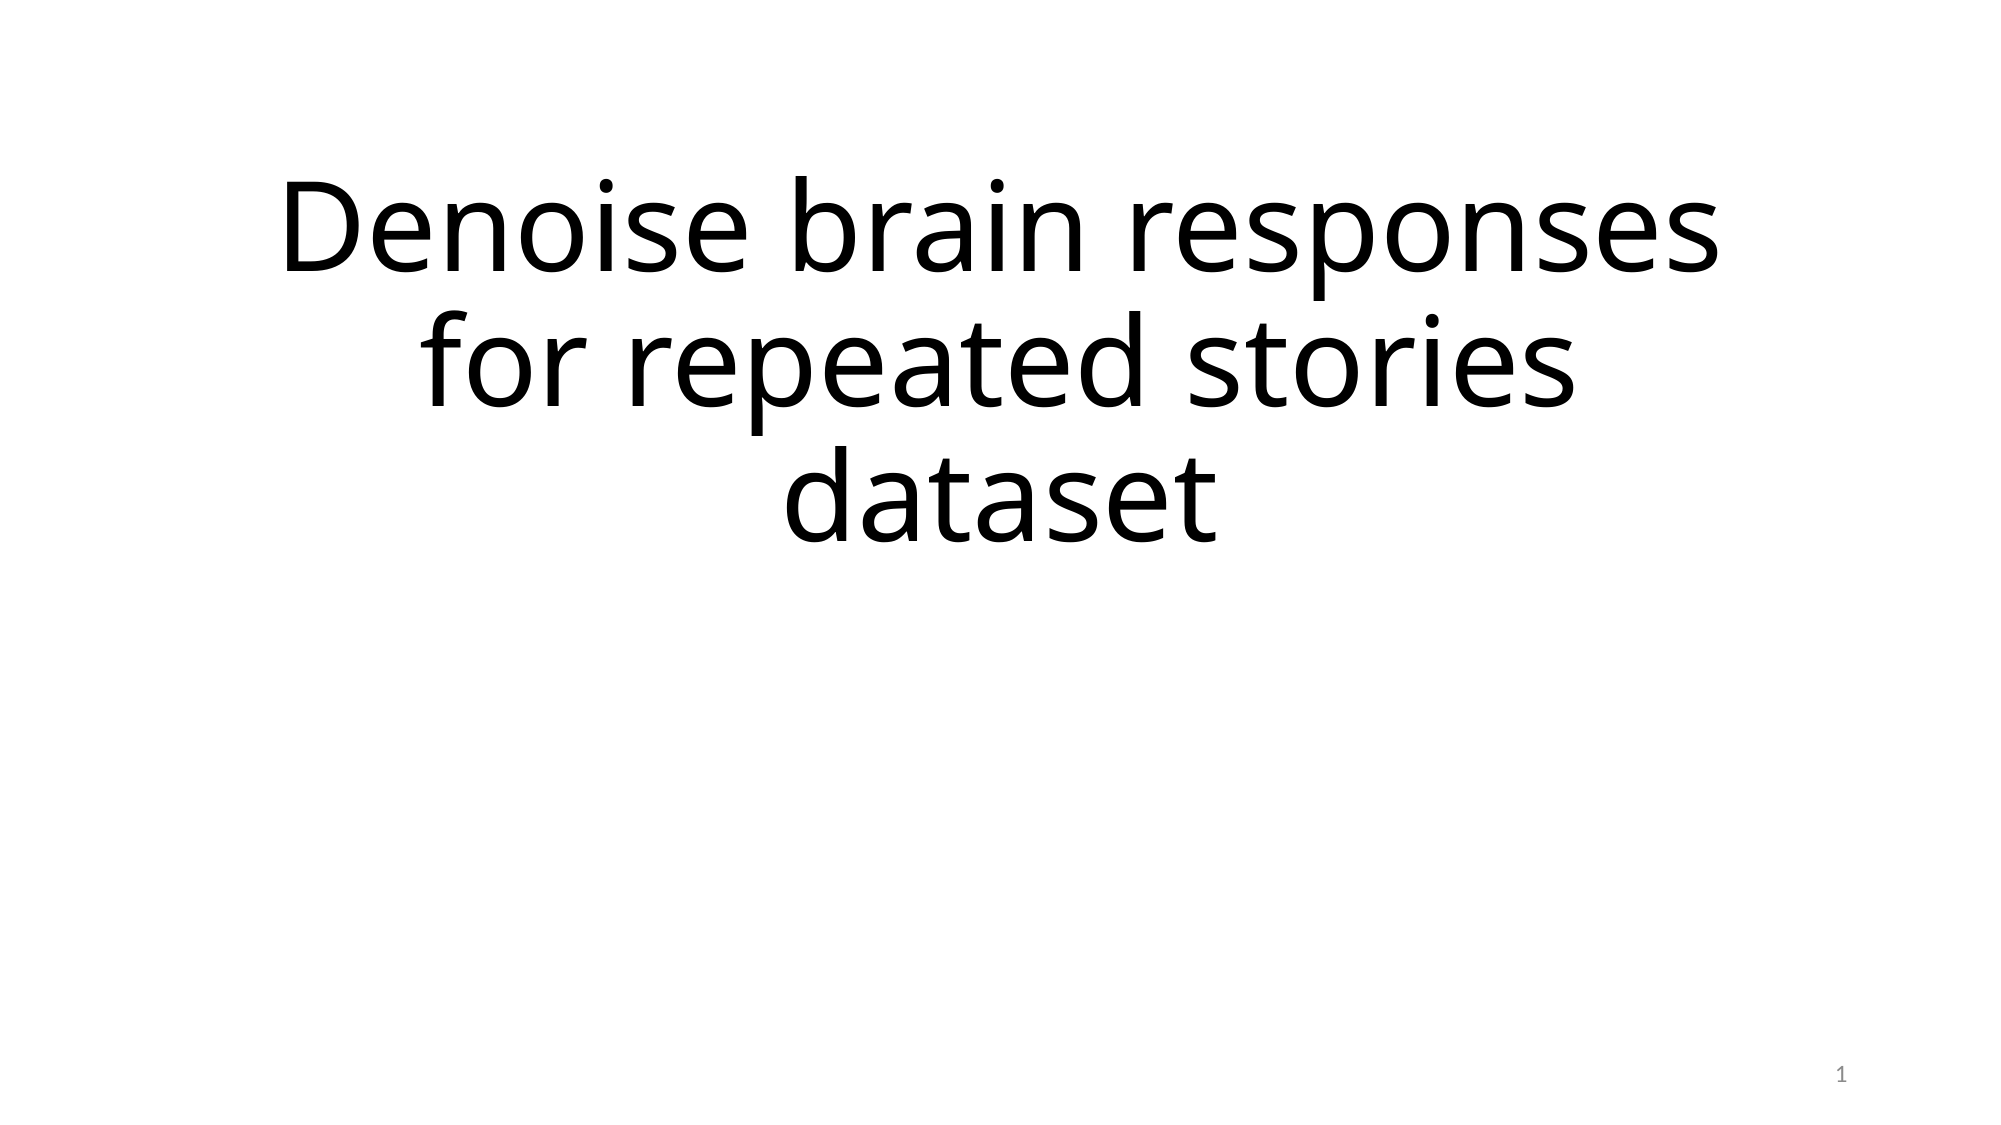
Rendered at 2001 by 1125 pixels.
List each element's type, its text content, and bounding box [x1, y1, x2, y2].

slide_number 1 [1412, 1042, 1863, 1103]
title Denoise brain responses for repeated stories dataset [249, 184, 1750, 576]
